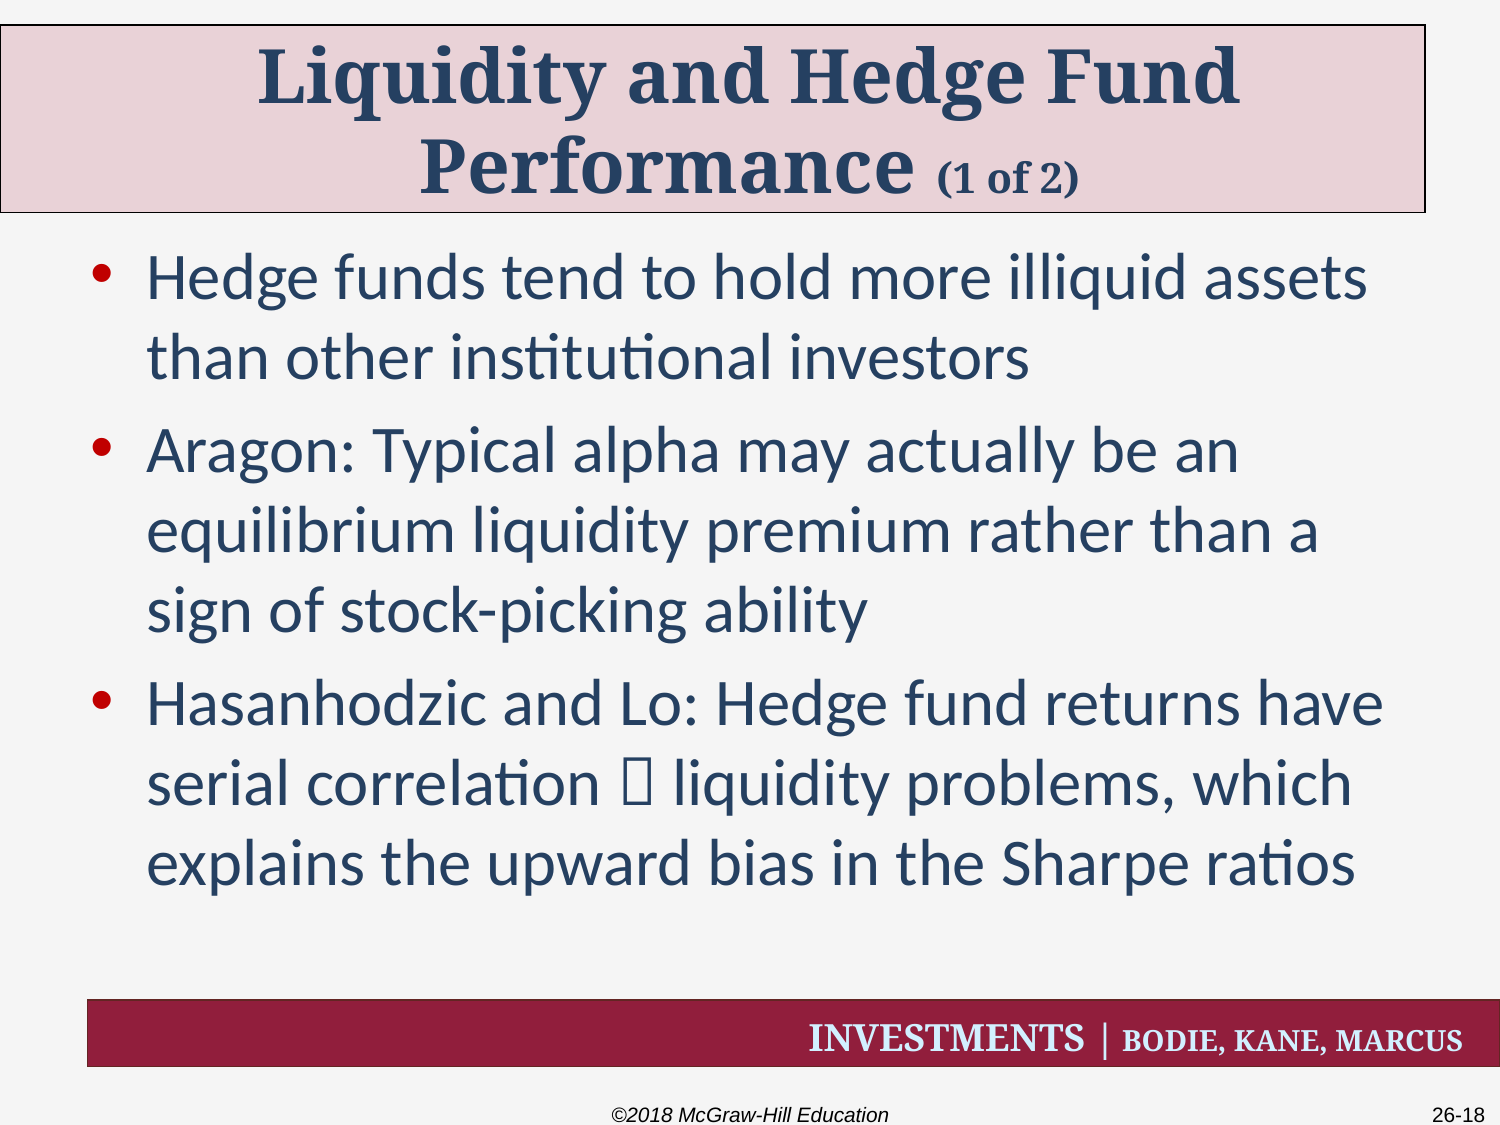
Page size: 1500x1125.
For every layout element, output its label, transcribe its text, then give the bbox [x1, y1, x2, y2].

slide_number 26-18 [1162, 1102, 1500, 1125]
footer ©2018 McGraw-Hill Education [496, 1102, 1004, 1125]
list Hedge funds tend to hold more illiquid assets than other institutional investors Aragon: Typical alpha may actually be an equilibrium liquidity premium rather than a sign of stock-picking ability Hasanhodzic and Lo: Hedge fund returns have serial correlation  liquidity problems, which explains the upward bias in the Sharpe ratios [75, 226, 1425, 1005]
title Liquidity and Hedge Fund Performance (1 of 2) [75, 12, 1425, 226]
